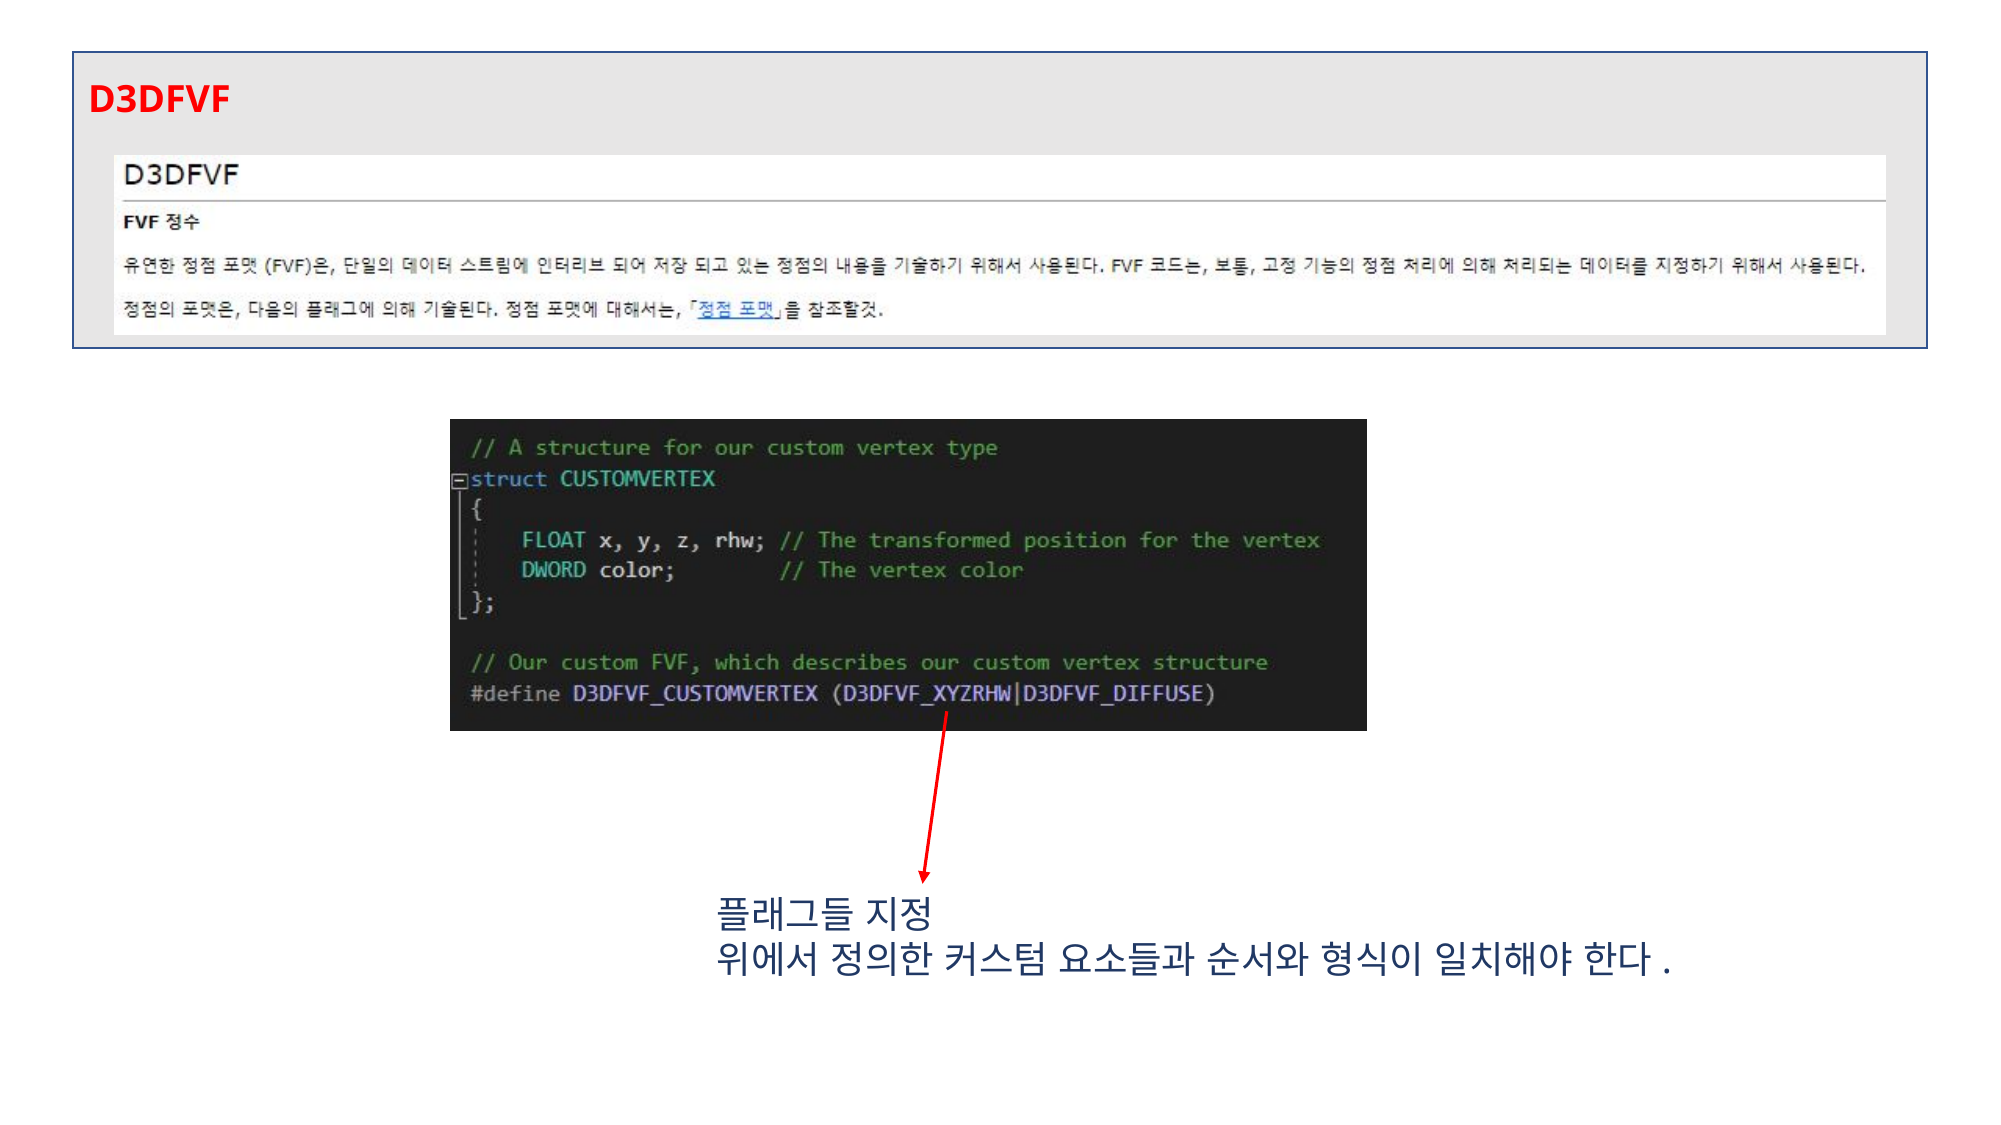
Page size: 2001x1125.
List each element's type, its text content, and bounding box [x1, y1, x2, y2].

picture [113, 155, 1886, 335]
picture [450, 419, 1367, 731]
text_box D3DFVF [73, 67, 246, 127]
text_box 플래그들 지정 위에서 정의한 커스텀 요소들과 순서와 형식이 일치해야 한다. [702, 883, 1687, 989]
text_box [922, 711, 947, 884]
text_box ㅍ [72, 51, 1928, 349]
